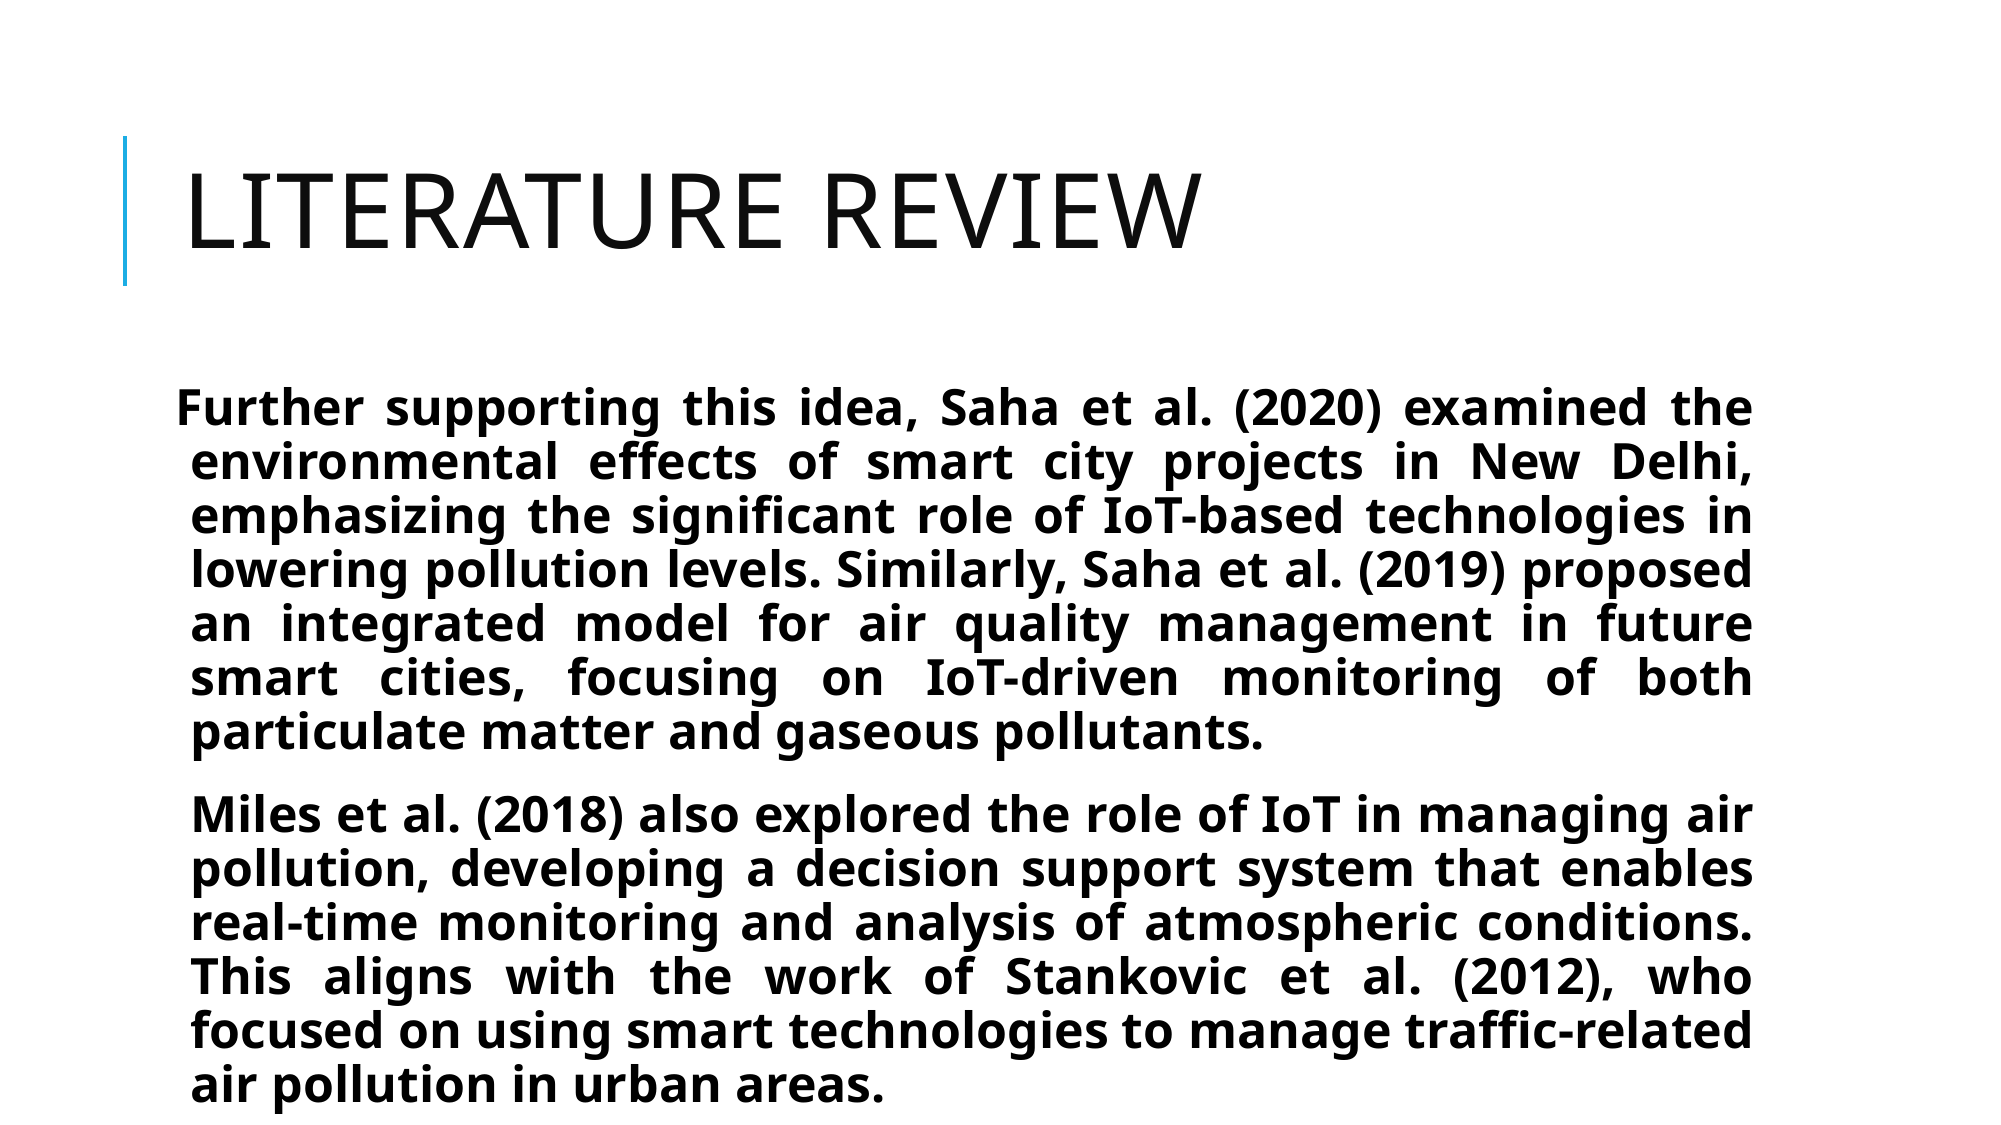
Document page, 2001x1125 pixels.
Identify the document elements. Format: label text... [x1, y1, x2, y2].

title Literature review [168, 96, 1763, 342]
list Further supporting this idea, Saha et al. (2020) examined the environmental effects of smart city projects in New Delhi, emphasizing the significant role of IoT-based technologies in lowering pollution levels. Similarly, Saha et al. (2019) proposed an integrated model for air quality management in future smart cities, focusing on IoT-driven monitoring of both particulate matter and gaseous pollutants. Miles et al. (2018) also explored the role of IoT in managing air pollution, developing a decision support system that enables real-time monitoring and analysis of atmospheric conditions. This aligns with the work of Stankovic et al. (2012), who focused on using smart technologies to manage traffic-related air pollution in urban areas. [168, 375, 1763, 1035]
